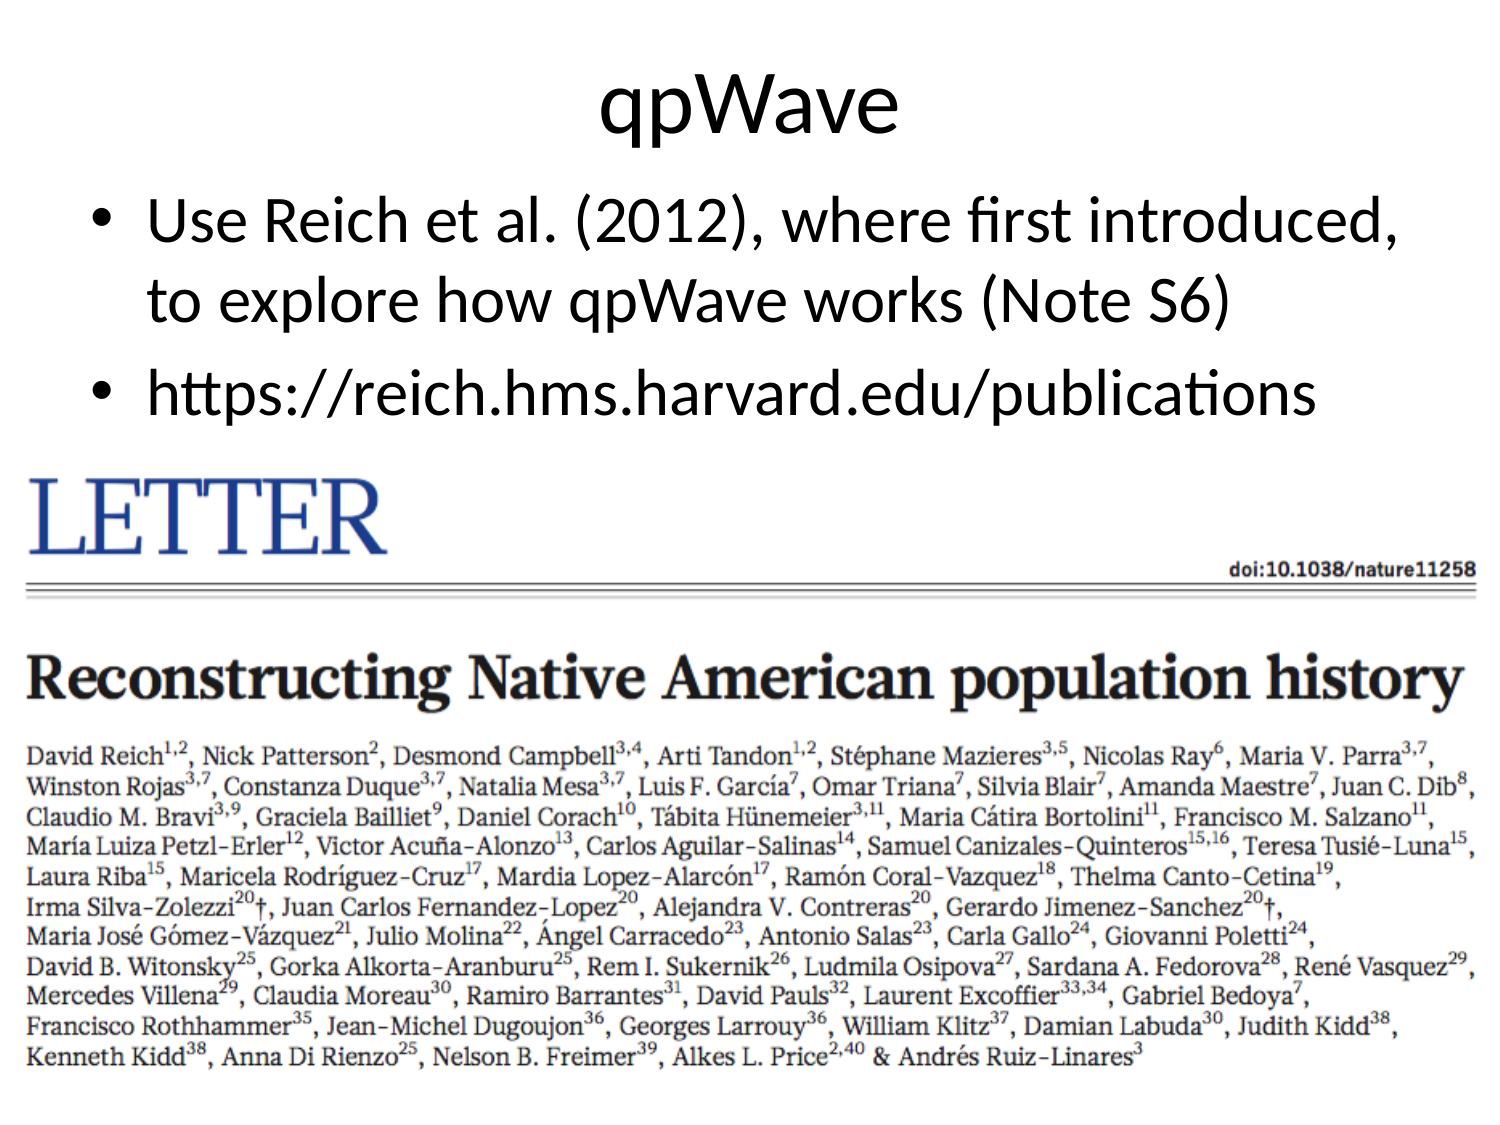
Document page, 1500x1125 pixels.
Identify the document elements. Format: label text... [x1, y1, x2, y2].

picture [0, 455, 1500, 1085]
title qpWave [75, 3, 1425, 168]
list Use Reich et al. (2012), where first introduced, to explore how qpWave works (Note S6) https://reich.hms.harvard.edu/publications [75, 168, 1425, 454]
